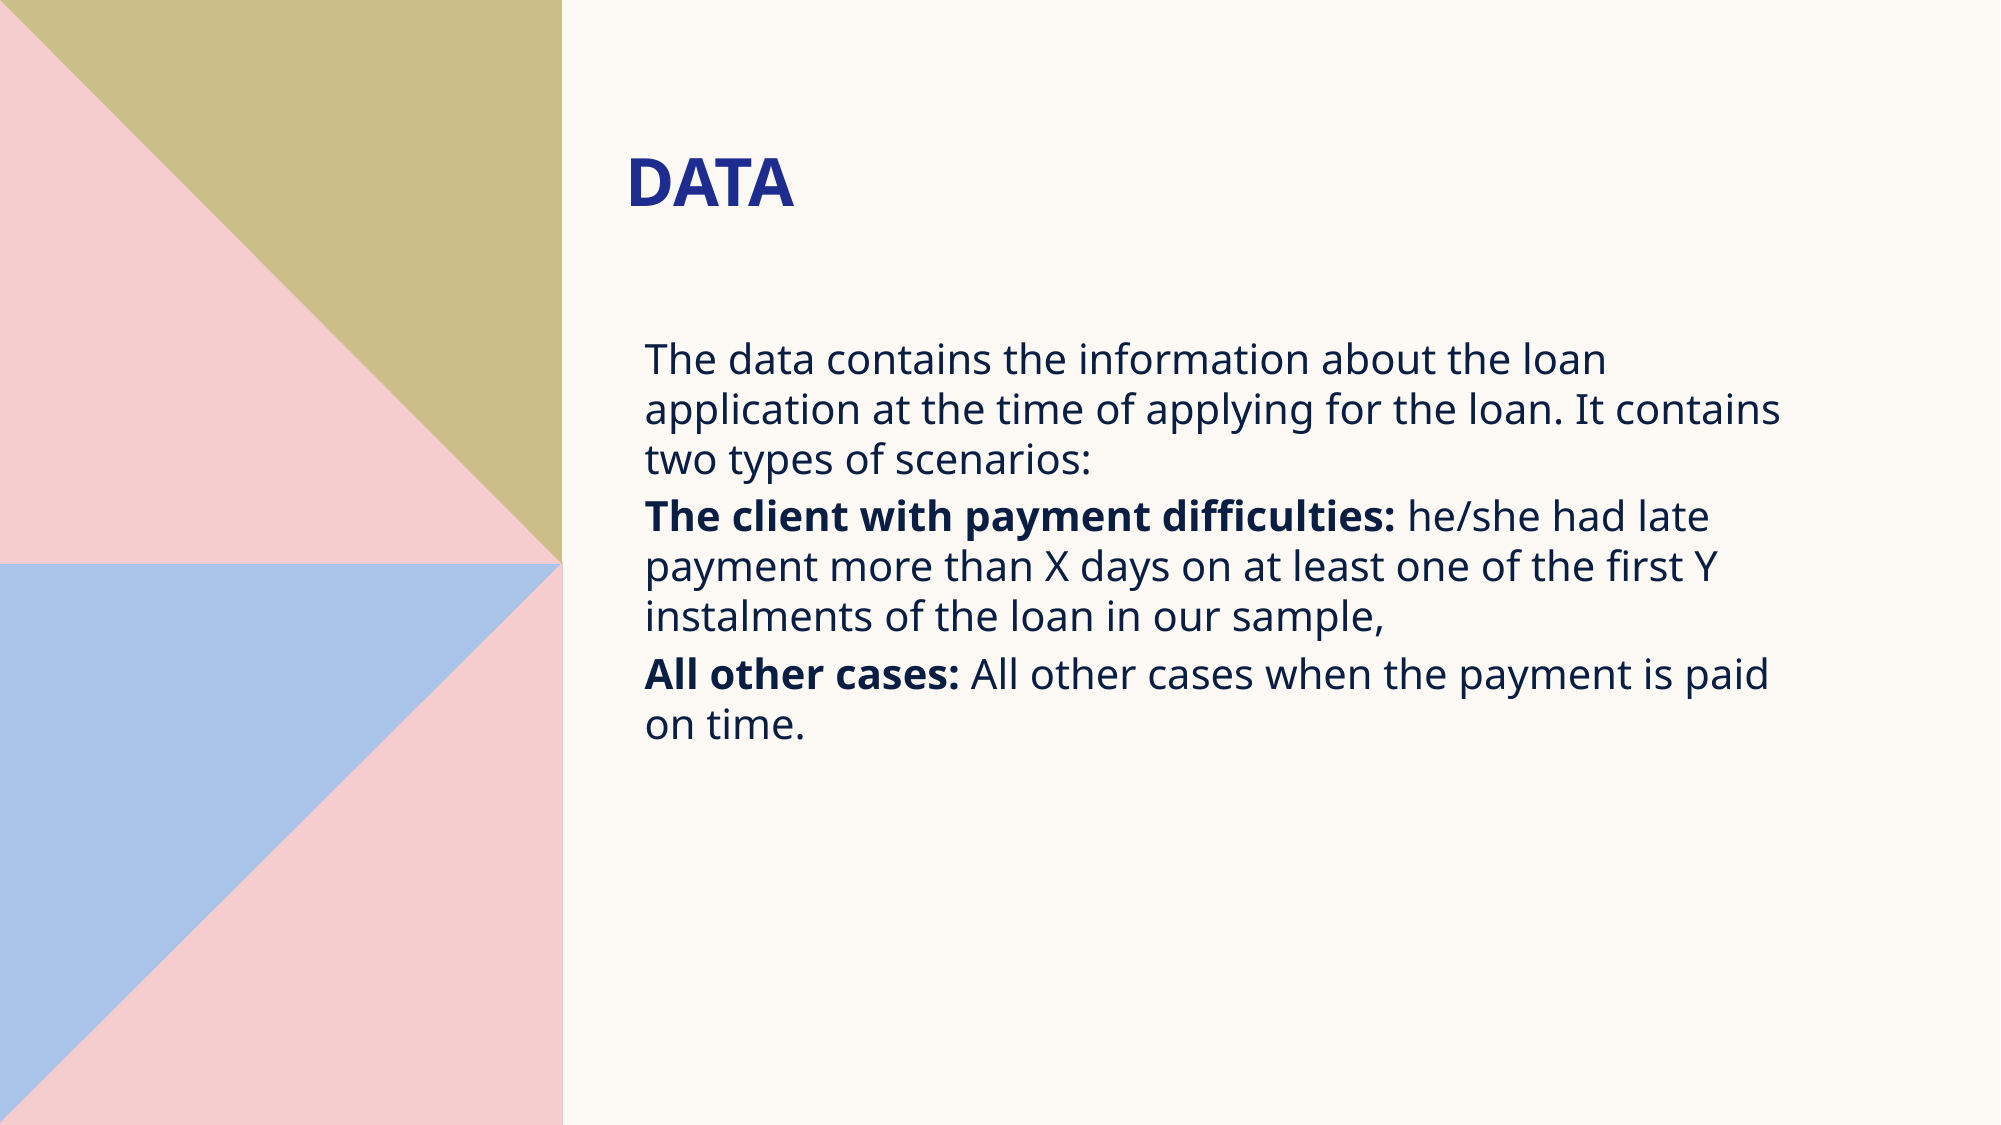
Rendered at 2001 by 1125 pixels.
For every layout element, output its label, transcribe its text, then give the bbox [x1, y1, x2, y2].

list The data contains the information about the loan application at the time of applying for the loan. It contains two types of scenarios: The client with payment difficulties: he/she had late payment more than X days on at least one of the first Y instalments of the loan in our sample, All other cases: All other cases when the payment is paid on time. [629, 325, 1811, 720]
title DATA [610, 132, 955, 256]
